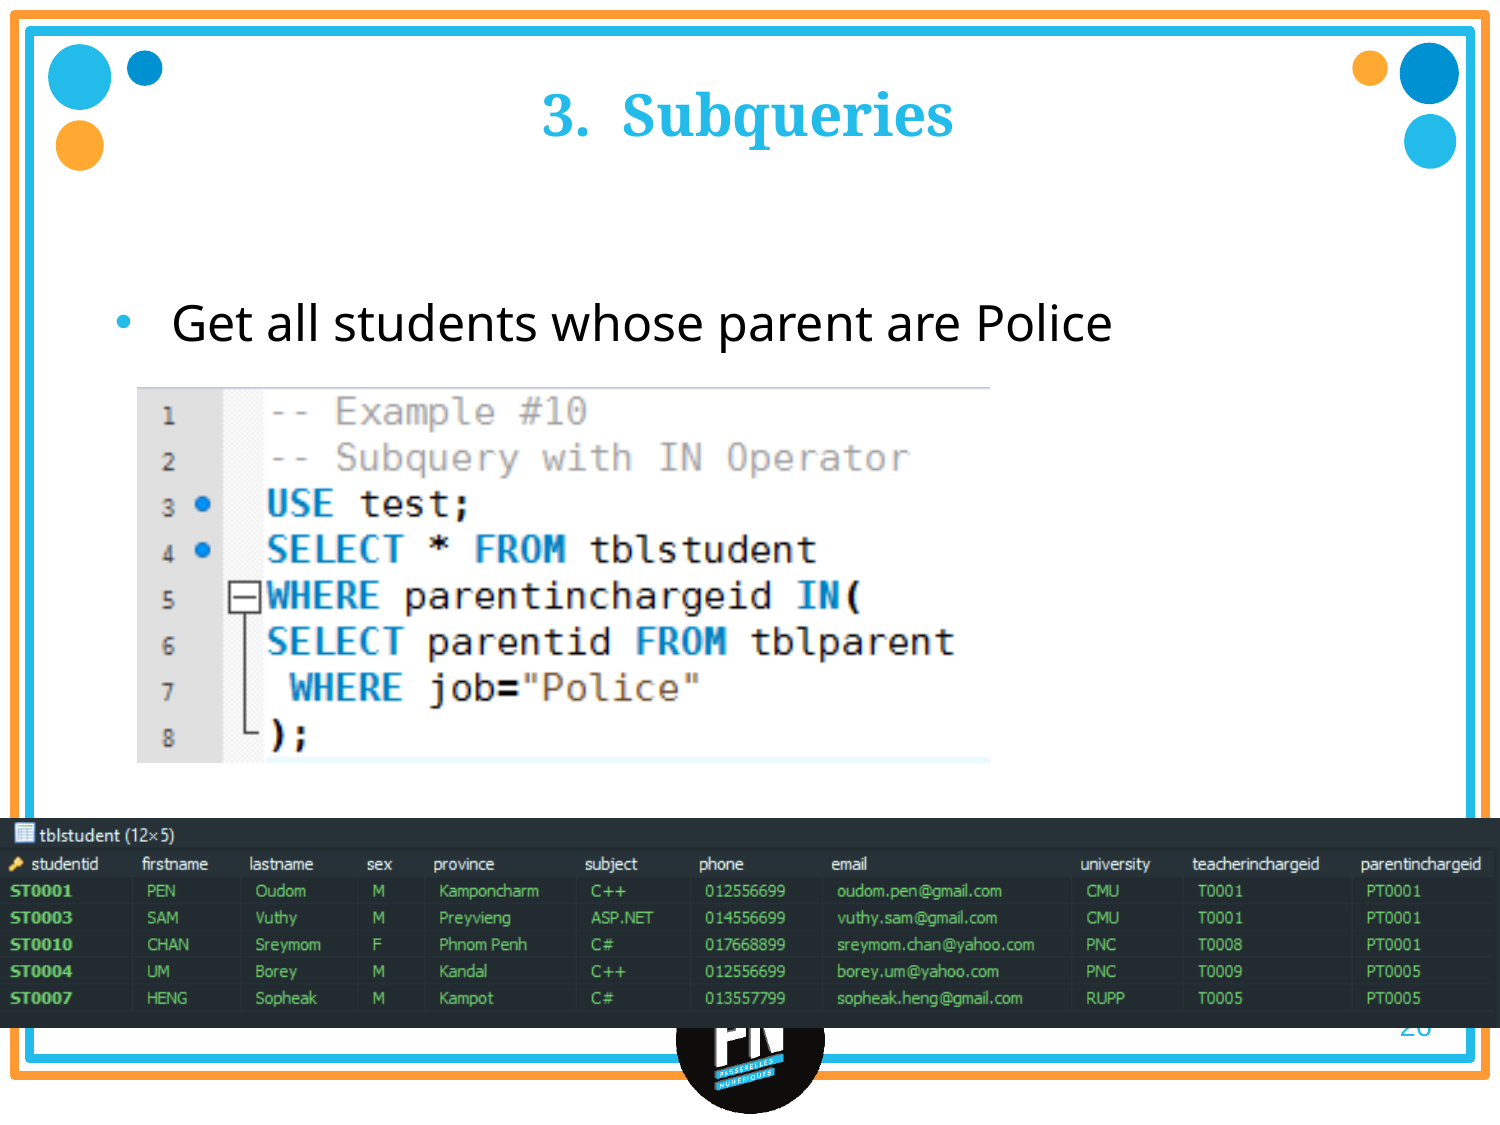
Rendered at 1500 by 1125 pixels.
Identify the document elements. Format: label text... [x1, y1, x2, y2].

title 3. Subqueries [75, 36, 1424, 191]
list Get all students whose parent are Police [99, 284, 1354, 816]
picture [137, 387, 990, 763]
picture [0, 818, 1500, 1115]
